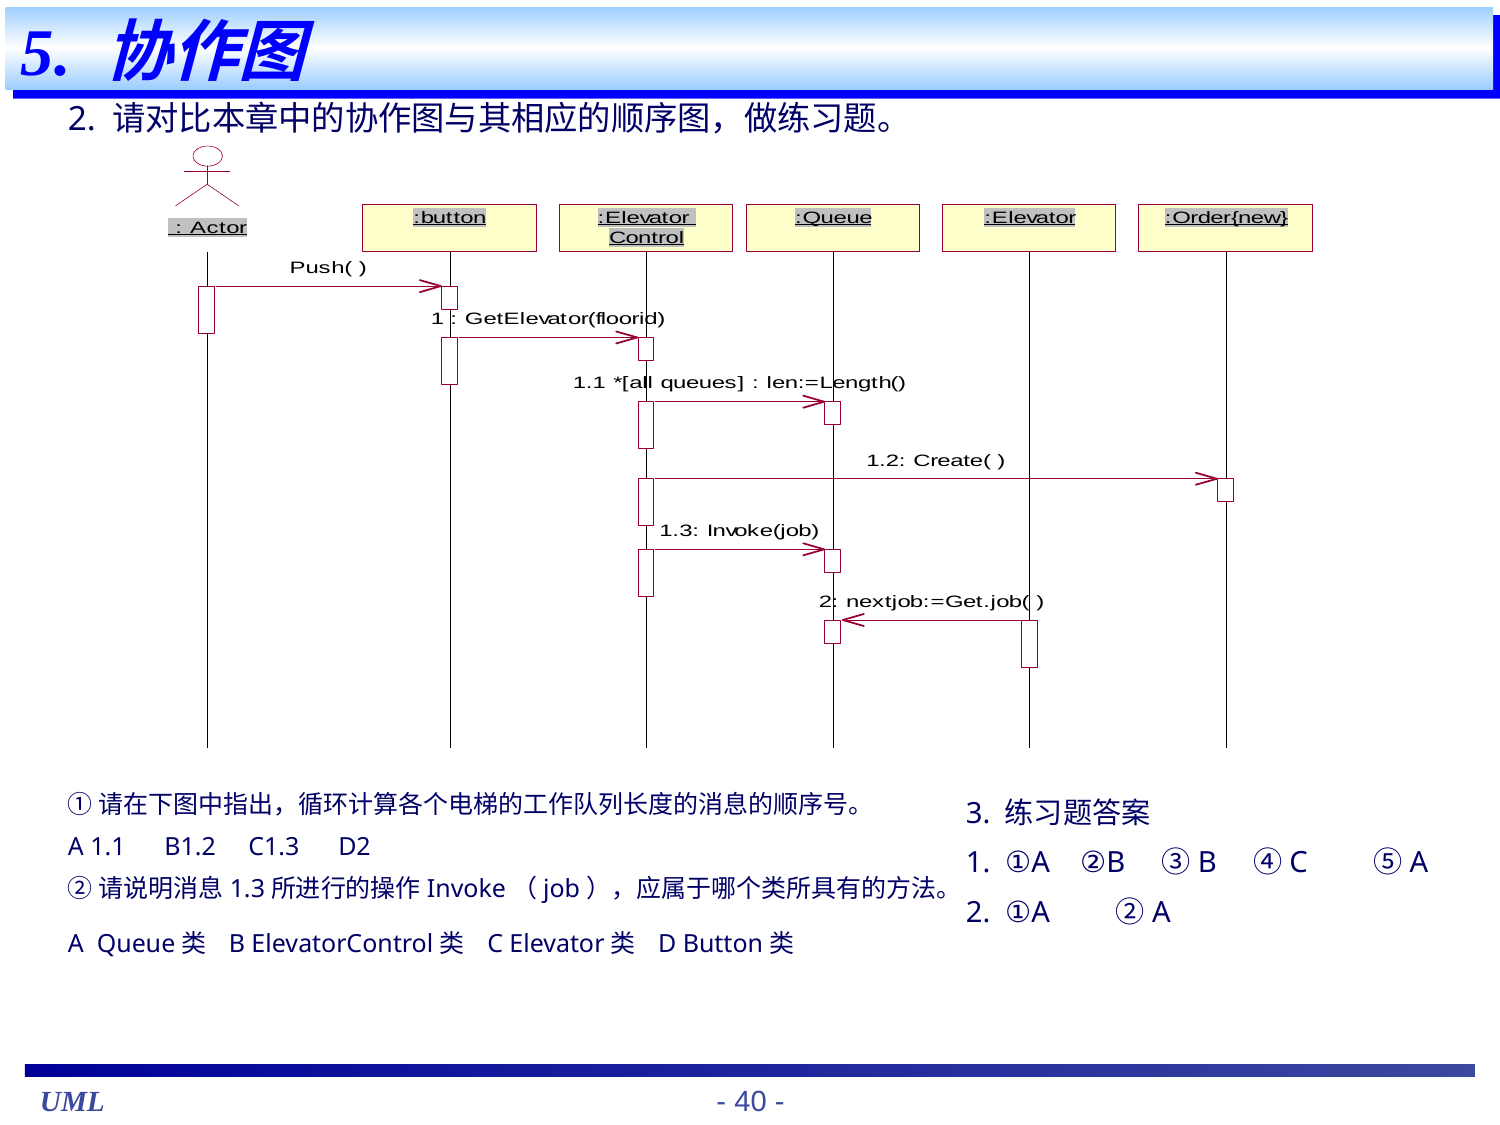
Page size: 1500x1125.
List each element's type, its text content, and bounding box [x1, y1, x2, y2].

text_box 5. 协作图 [5, 7, 1494, 90]
picture [41, 113, 1376, 776]
text_box 3. 练习题答案 1. ①A ②B ③B ④C ⑤A 2. ①A ②A [1341, 786, 1495, 936]
text_box UML [25, 1077, 120, 1125]
text_box 2. 请对比本章中的协作图与其相应的顺序图，做练习题。 [53, 90, 1341, 113]
text_box ①请在下图中指出，循环计算各个电梯的工作队列长度的消息的顺序号。 A 1.1 B1.2 C1.3 D2 ②请说明消息1.3所进行的操作Invoke（job），应属于哪个类所具有的方法。 A Queue类 B ElevatorControl类 C Elevator类 D Button类 [53, 780, 1341, 967]
text_box - 40 - [663, 1077, 838, 1125]
text_box [24, 1064, 1475, 1077]
